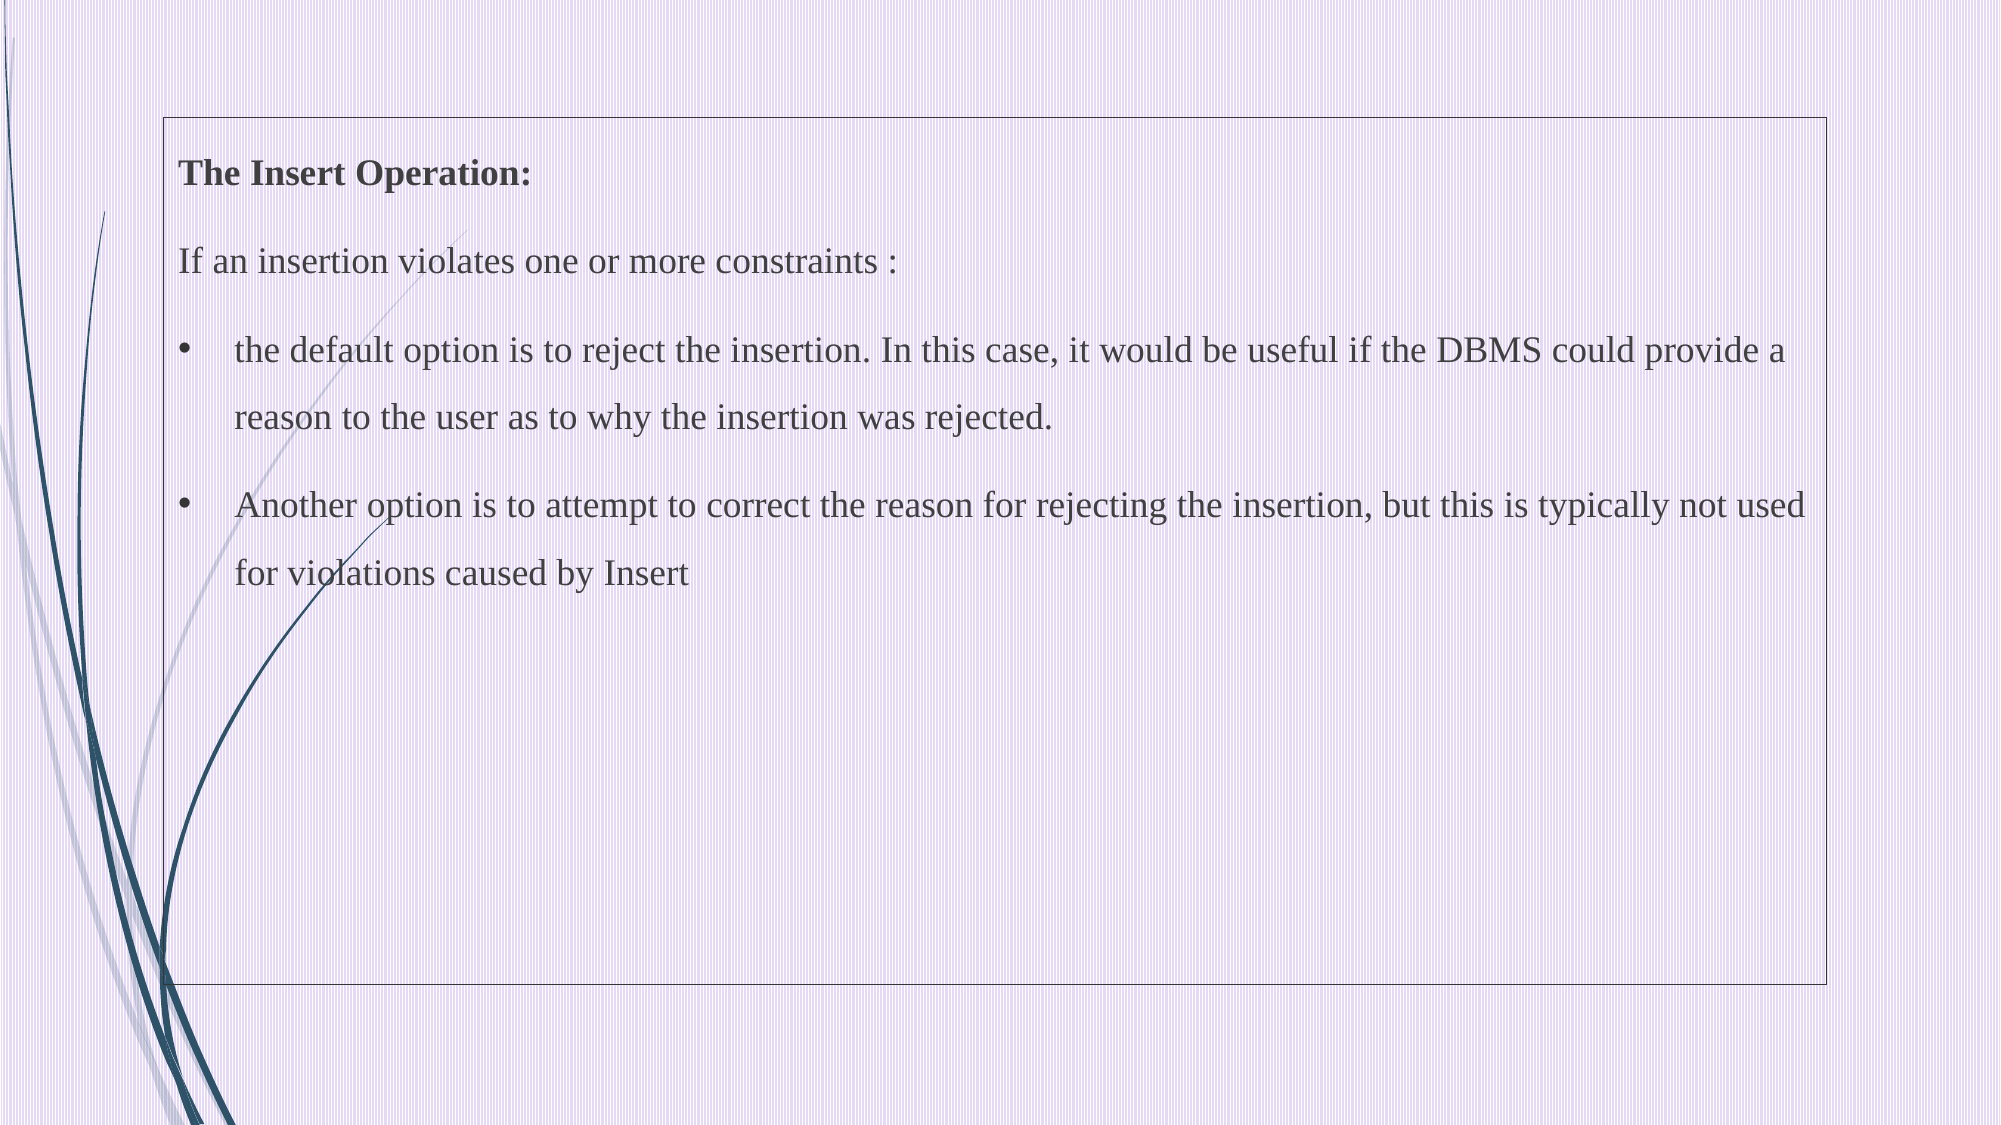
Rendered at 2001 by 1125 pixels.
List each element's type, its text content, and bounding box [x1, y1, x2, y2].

list The Insert Operation: If an insertion violates one or more constraints : the default option is to reject the insertion. In this case, it would be useful if the DBMS could provide a reason to the user as to why the insertion was rejected. Another option is to attempt to correct the reason for rejecting the insertion, but this is typically not used for violations caused by Insert [163, 117, 1827, 985]
